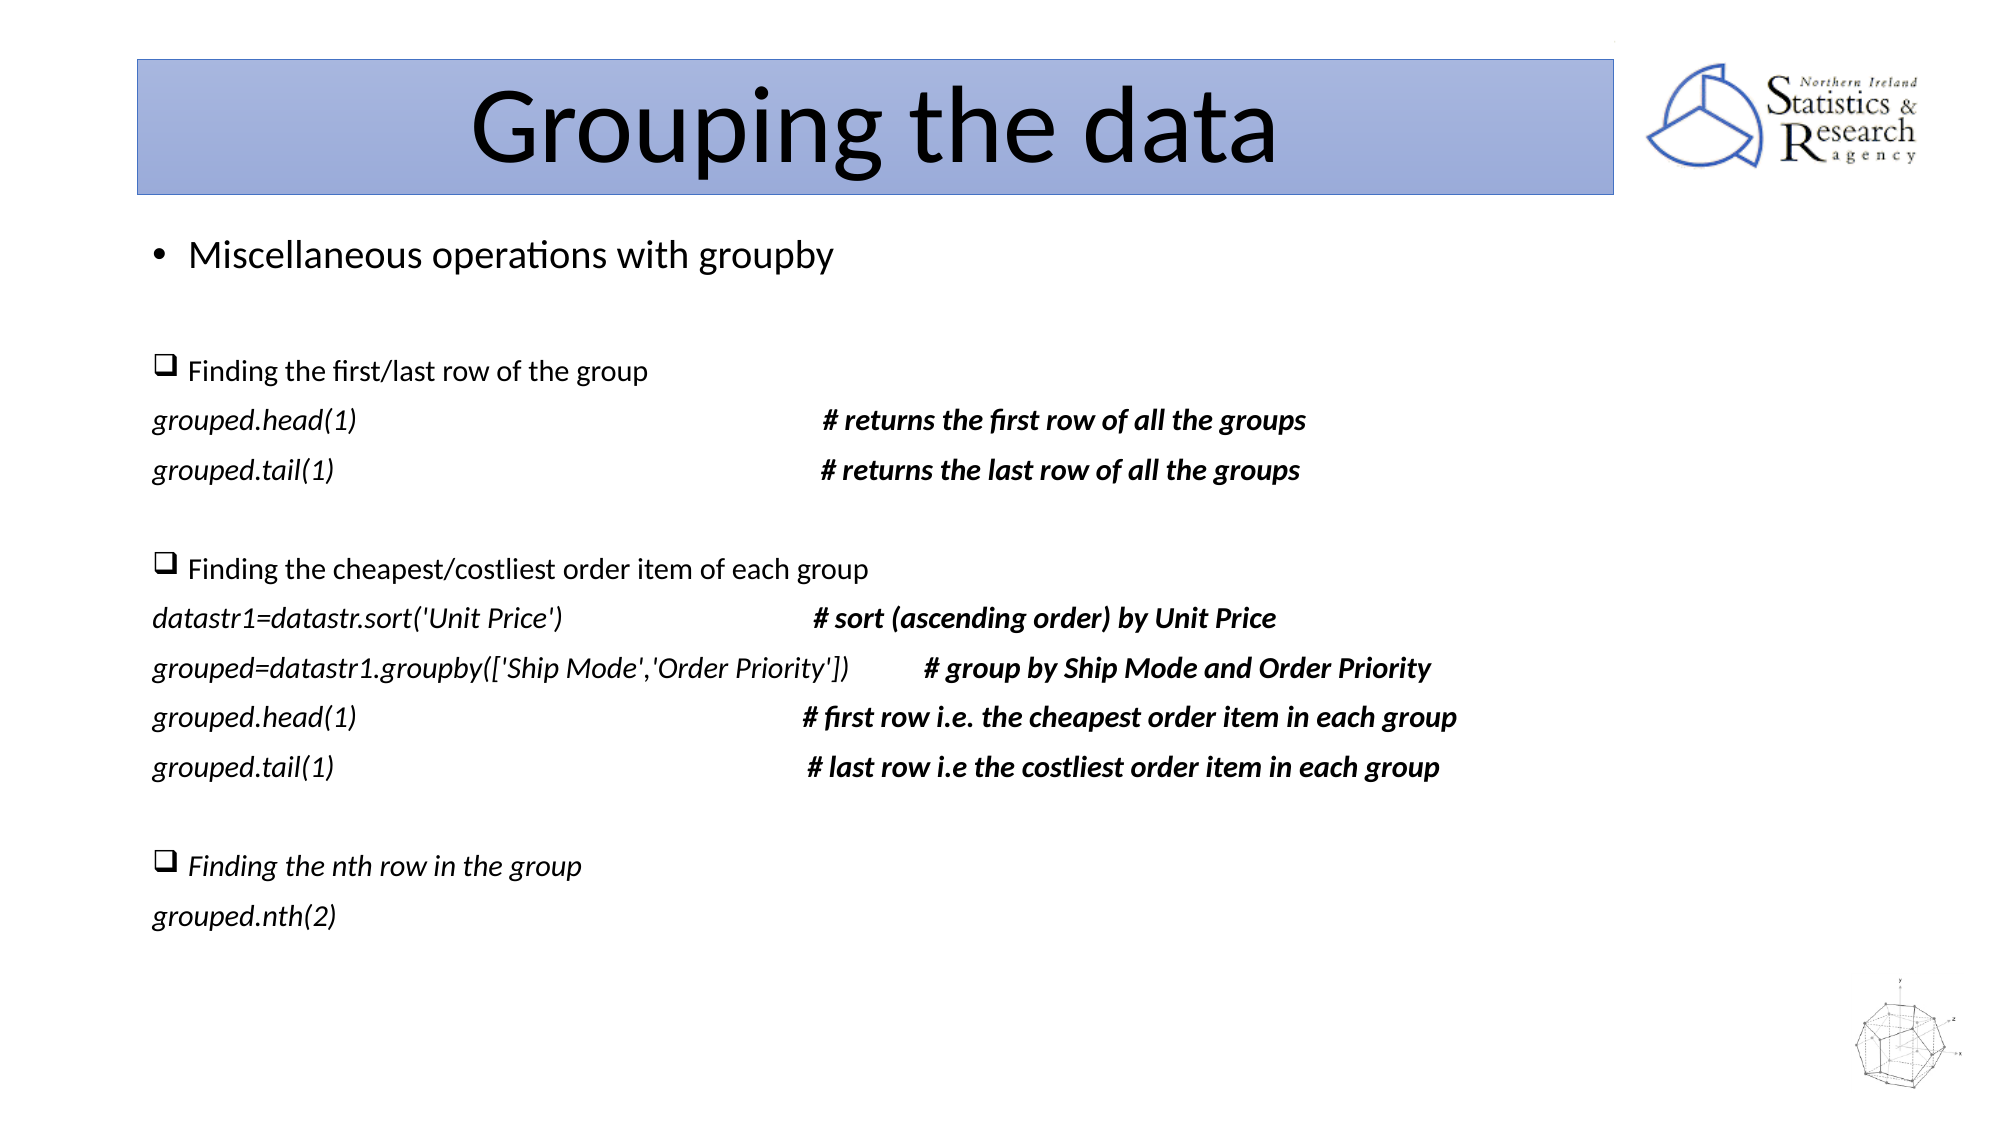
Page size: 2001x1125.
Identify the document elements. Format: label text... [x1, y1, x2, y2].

list Miscellaneous operations with groupby Finding the first/last row of the group grouped.head(1) # returns the first row of all the groups grouped.tail(1) # returns the last row of all the groups Finding the cheapest/costliest order item of each group datastr1=datastr.sort('Unit Price') # sort (ascending order) by Unit Price grouped=datastr1.groupby(['Ship Mode','Order Priority']) # group by Ship Mode and Order Priority grouped.head(1) # first row i.e. the cheapest order item in each group grouped.tail(1) # last row i.e the costliest order item in each group Finding the nth row in the group grouped.nth(2) [137, 226, 1863, 941]
picture [1851, 973, 1964, 1093]
text_box Grouping the data [137, 59, 1614, 195]
picture [1614, 37, 1946, 188]
